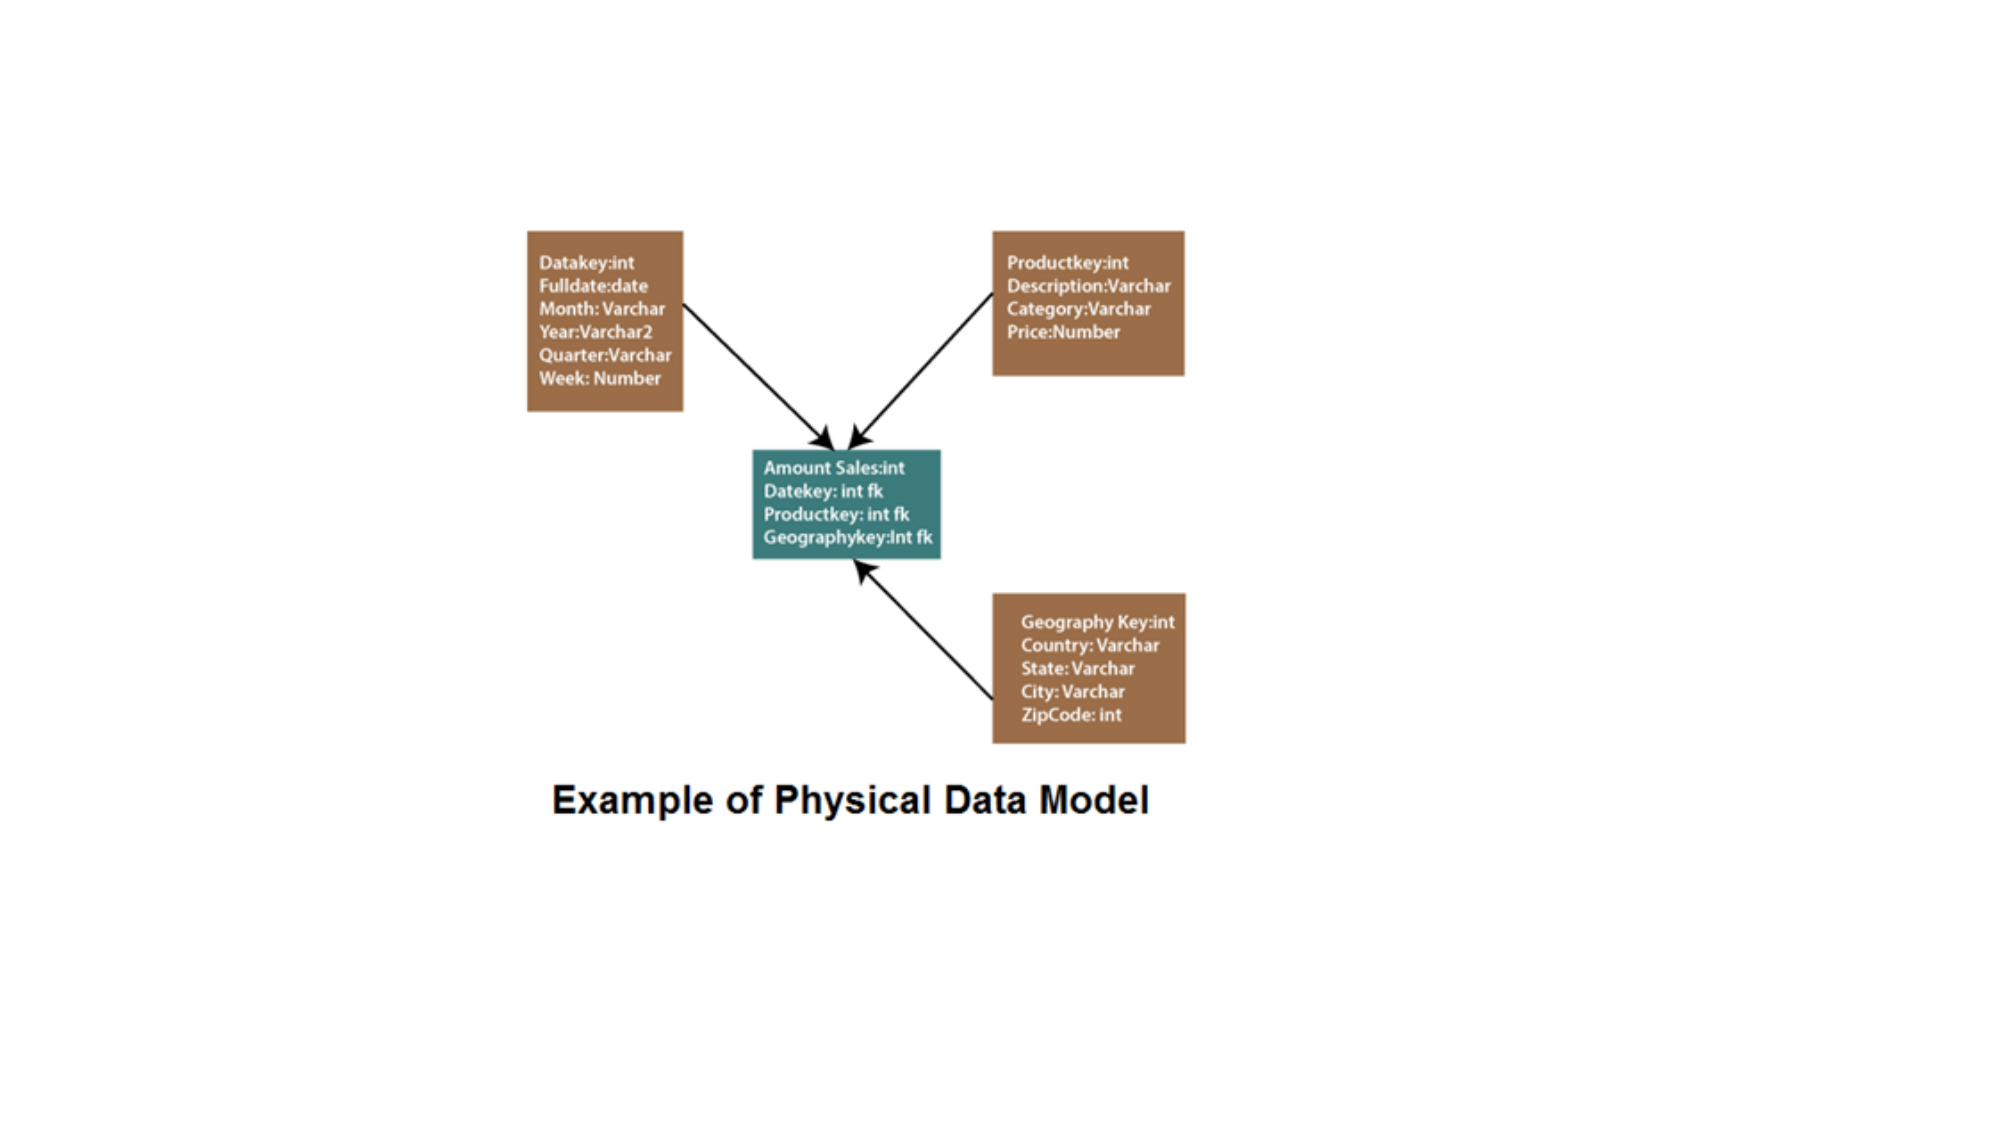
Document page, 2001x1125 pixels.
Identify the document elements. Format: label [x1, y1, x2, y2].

picture [492, 213, 1303, 871]
